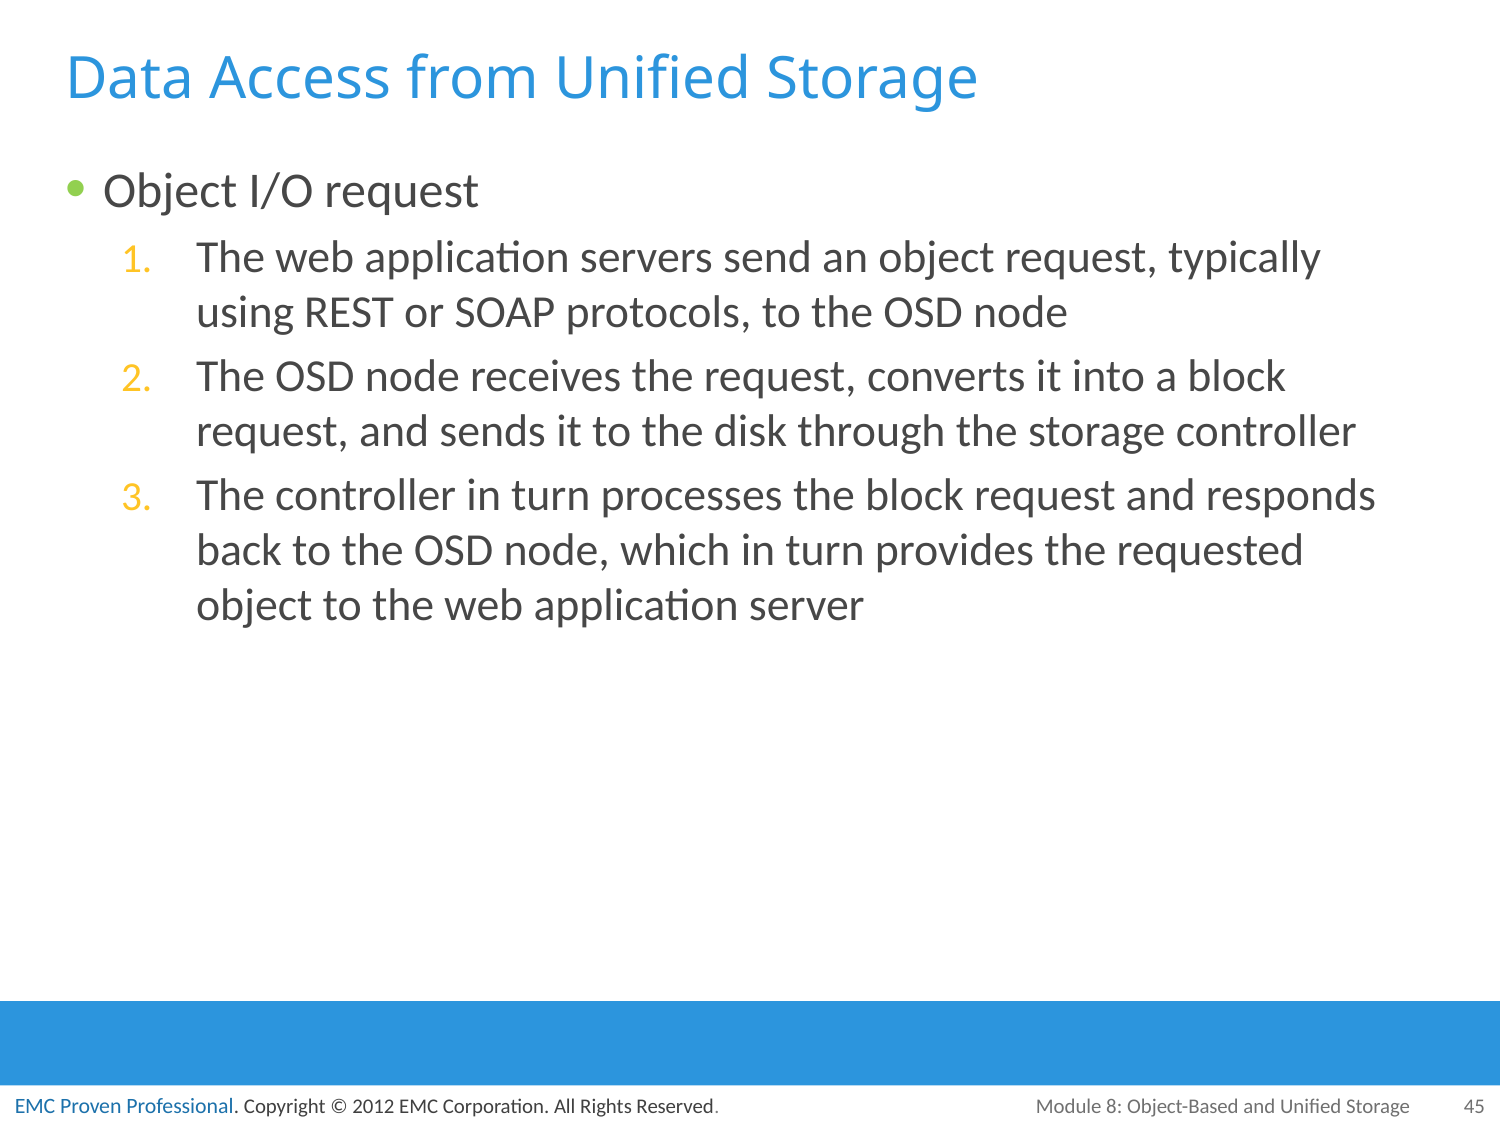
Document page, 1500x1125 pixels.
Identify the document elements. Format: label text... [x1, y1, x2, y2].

title Data Access from Unified Storage [49, 12, 1438, 138]
slide_number 45 [1425, 1087, 1500, 1125]
footer Module 8: Object-Based and Unified Storage [737, 1087, 1425, 1125]
list Object I/O request The web application servers send an object request, typically using REST or SOAP protocols, to the OSD node The OSD node receives the request, converts it into a block request, and sends it to the disk through the storage controller The controller in turn processes the block request and responds back to the OSD node, which in turn provides the requested object to the web application server [49, 149, 1438, 1001]
